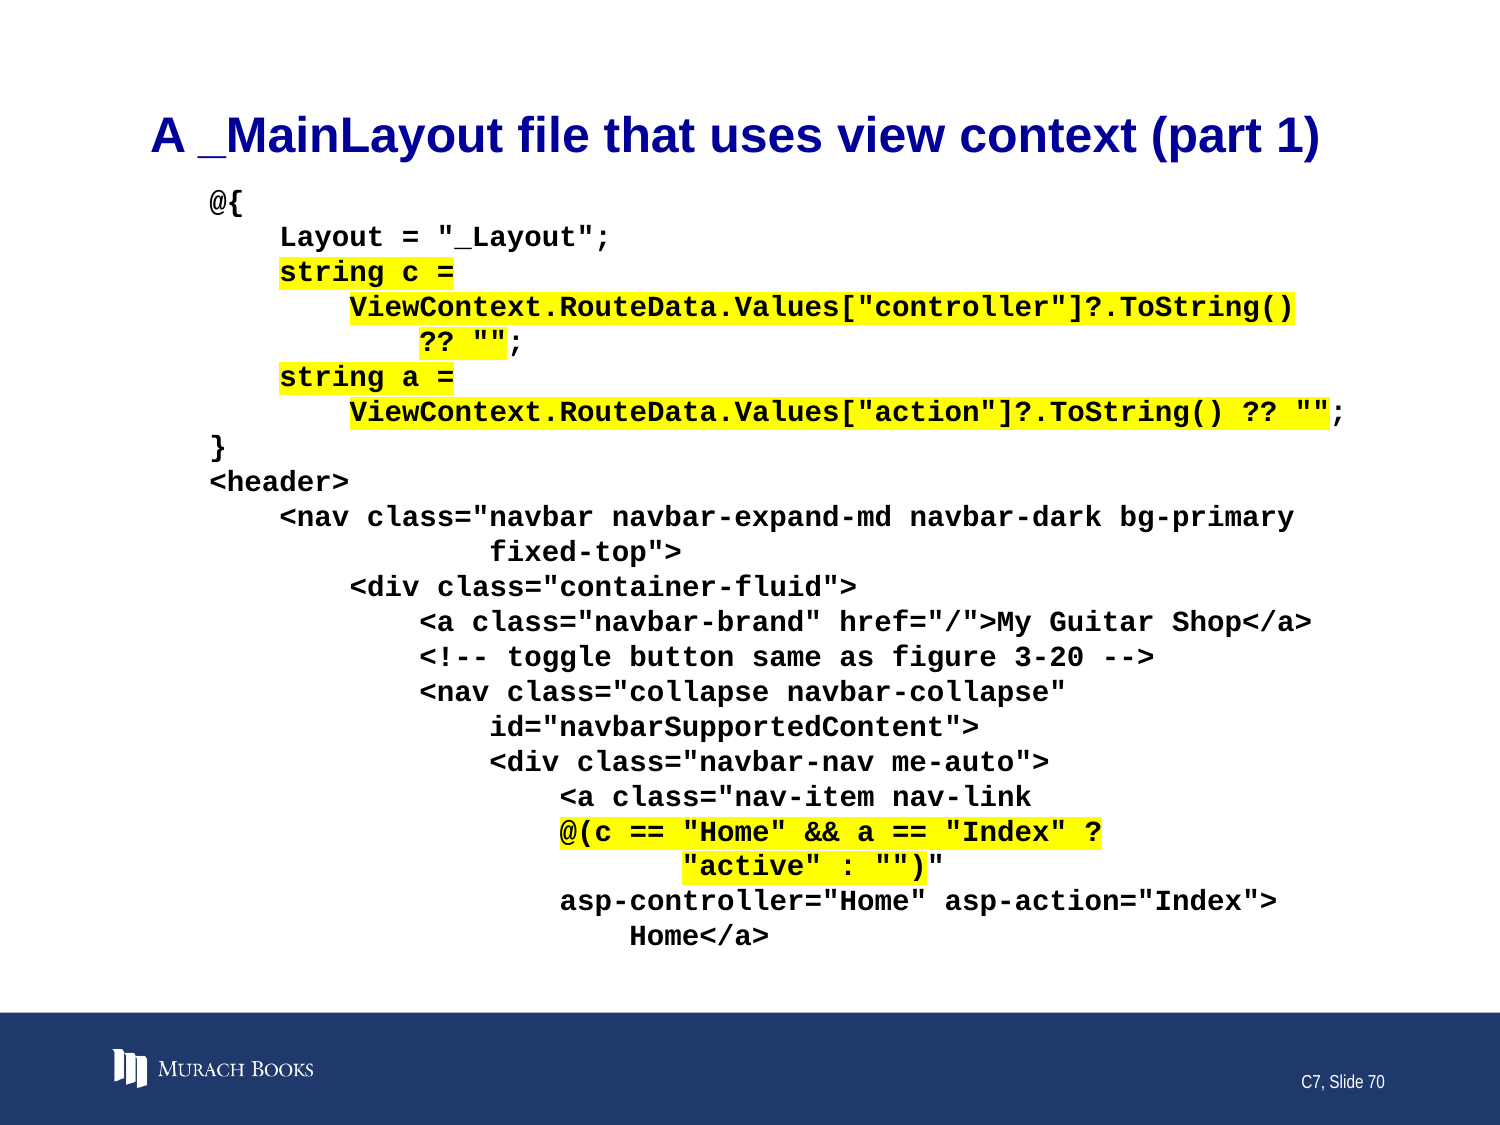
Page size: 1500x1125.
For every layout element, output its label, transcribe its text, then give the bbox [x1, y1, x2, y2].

footer [12, 1025, 463, 1100]
slide_number C7, Slide 70 [1087, 1025, 1400, 1100]
title A _MainLayout file that uses view context (part 1) [150, 102, 1350, 164]
list @{ Layout = "_Layout"; string c = ViewContext.RouteData.Values["controller"]?.ToString() ?? ""; string a = ViewContext.RouteData.Values["action"]?.ToString() ?? ""; } <header> <nav class="navbar navbar-expand-md navbar-dark bg-primary fixed-top"> <div class="container-fluid"> <a class="navbar-brand" href="/">My Guitar Shop</a> <!-- toggle button same as figure 3-20 --> <nav class="collapse navbar-collapse" id="navbarSupportedContent"> <div class="navbar-nav me-auto"> <a class="nav-item nav-link @(c == "Home" && a == "Index" ? "active" : "")" asp-controller="Home" asp-action="Index"> Home</a> [137, 174, 1363, 975]
